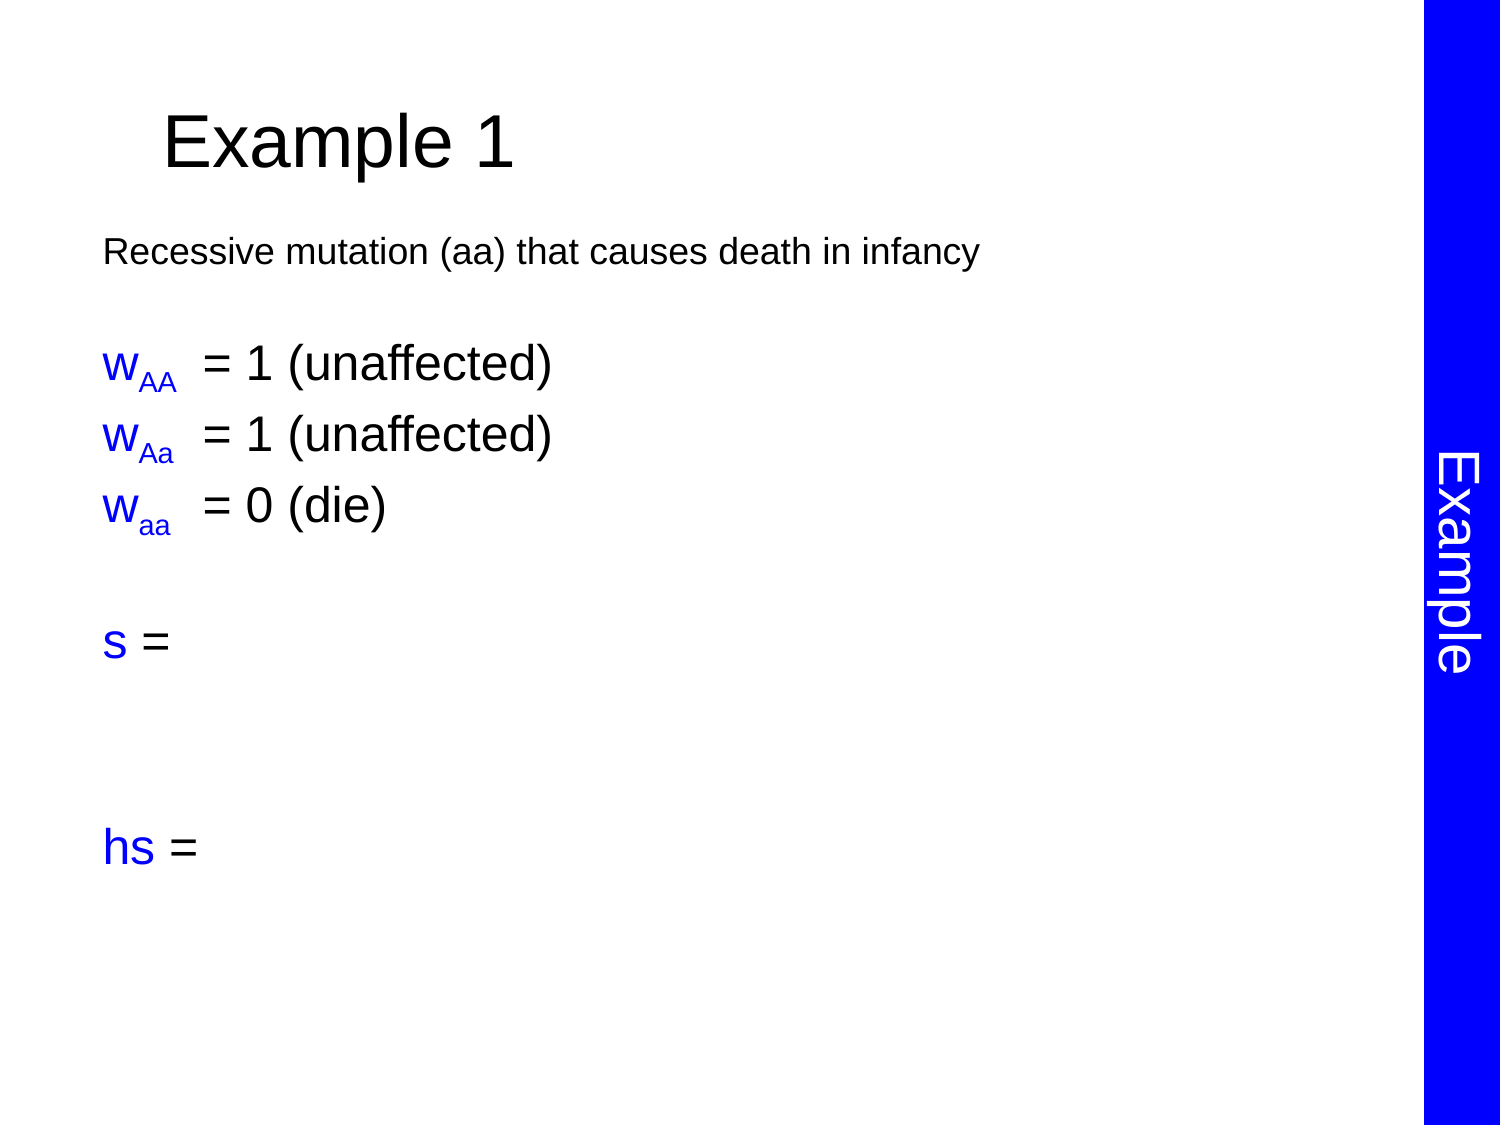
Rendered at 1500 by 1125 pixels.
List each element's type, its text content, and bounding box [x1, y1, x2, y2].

list Recessive mutation (aa) that causes death in infancy wAA = 1 (unaffected) wAa = 1 (unaffected) waa = 0 (die) s = 1 – (waa / wAA) = 1 – (0 / 1) = 1 = 100% selection against aa hs = 1 – (wAa / wAA) = 1 – (1 / 1) = 0 = 0% selection against Aa => h = 0 [87, 224, 1424, 1013]
text_box Example 1 [147, 84, 532, 190]
text_box Example [1424, 0, 1500, 1125]
